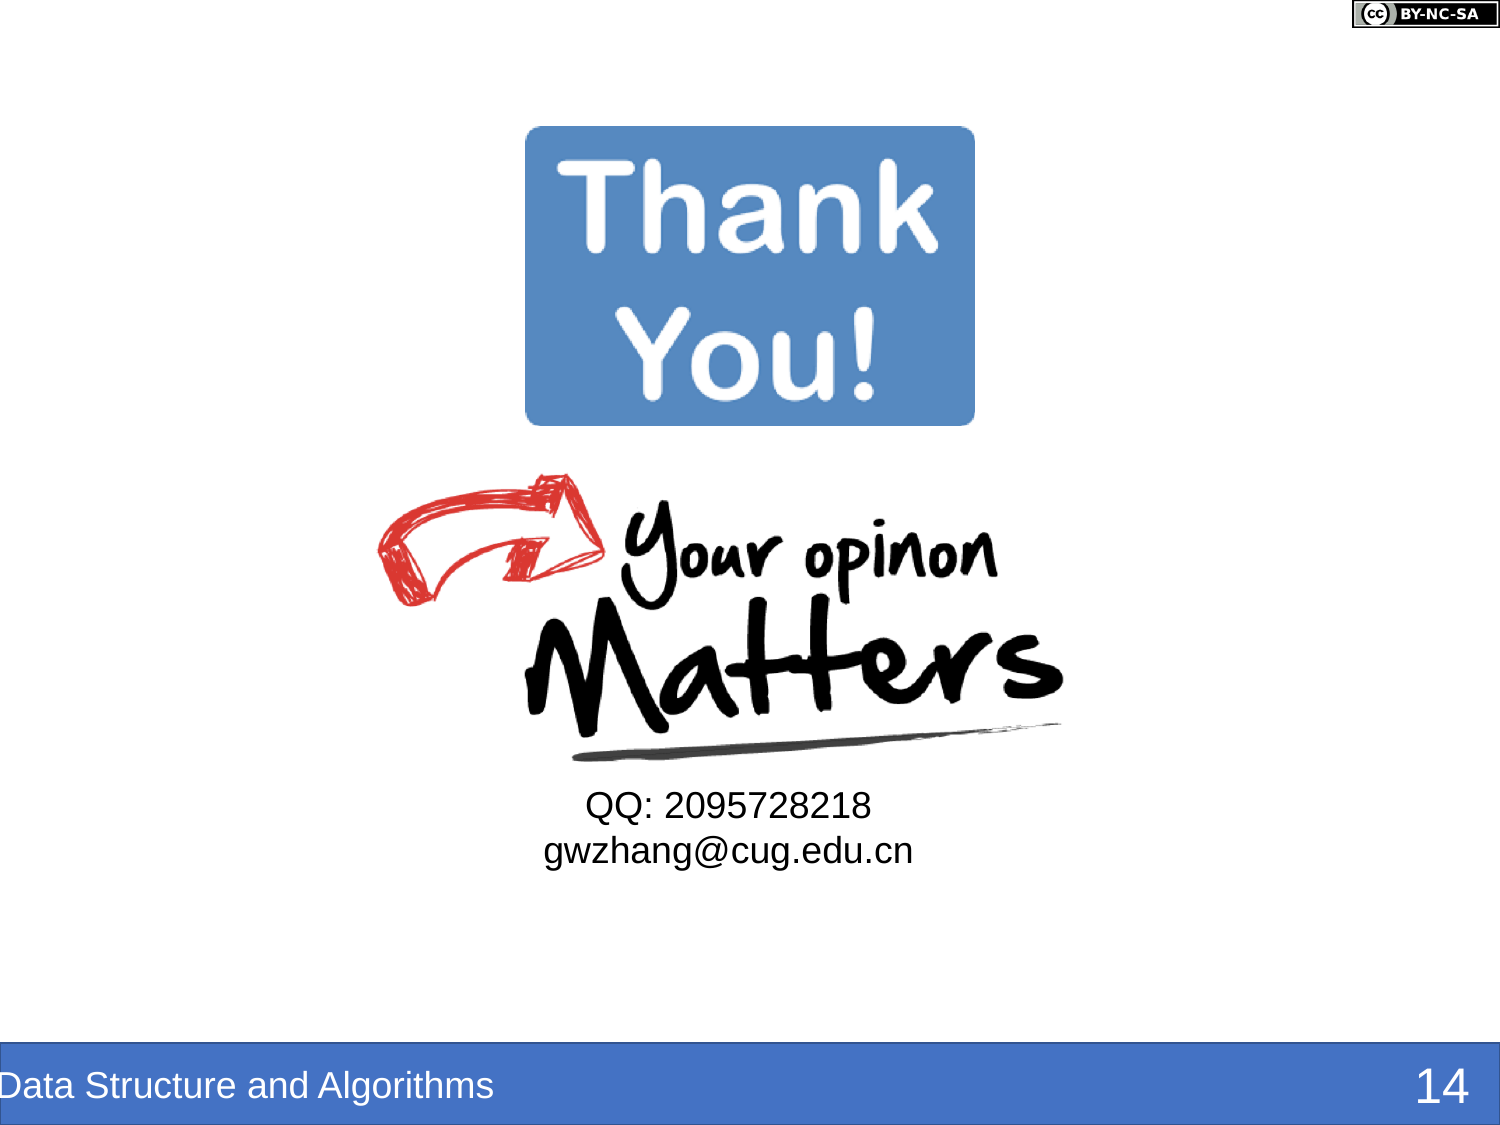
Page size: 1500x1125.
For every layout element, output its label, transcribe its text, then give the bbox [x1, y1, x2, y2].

text_box QQ: 2095728218 gwzhang@cug.edu.cn [350, 774, 1107, 879]
slide_number 14 [1147, 1054, 1485, 1114]
picture [525, 126, 975, 426]
picture [1352, 0, 1500, 28]
picture [350, 446, 1107, 771]
